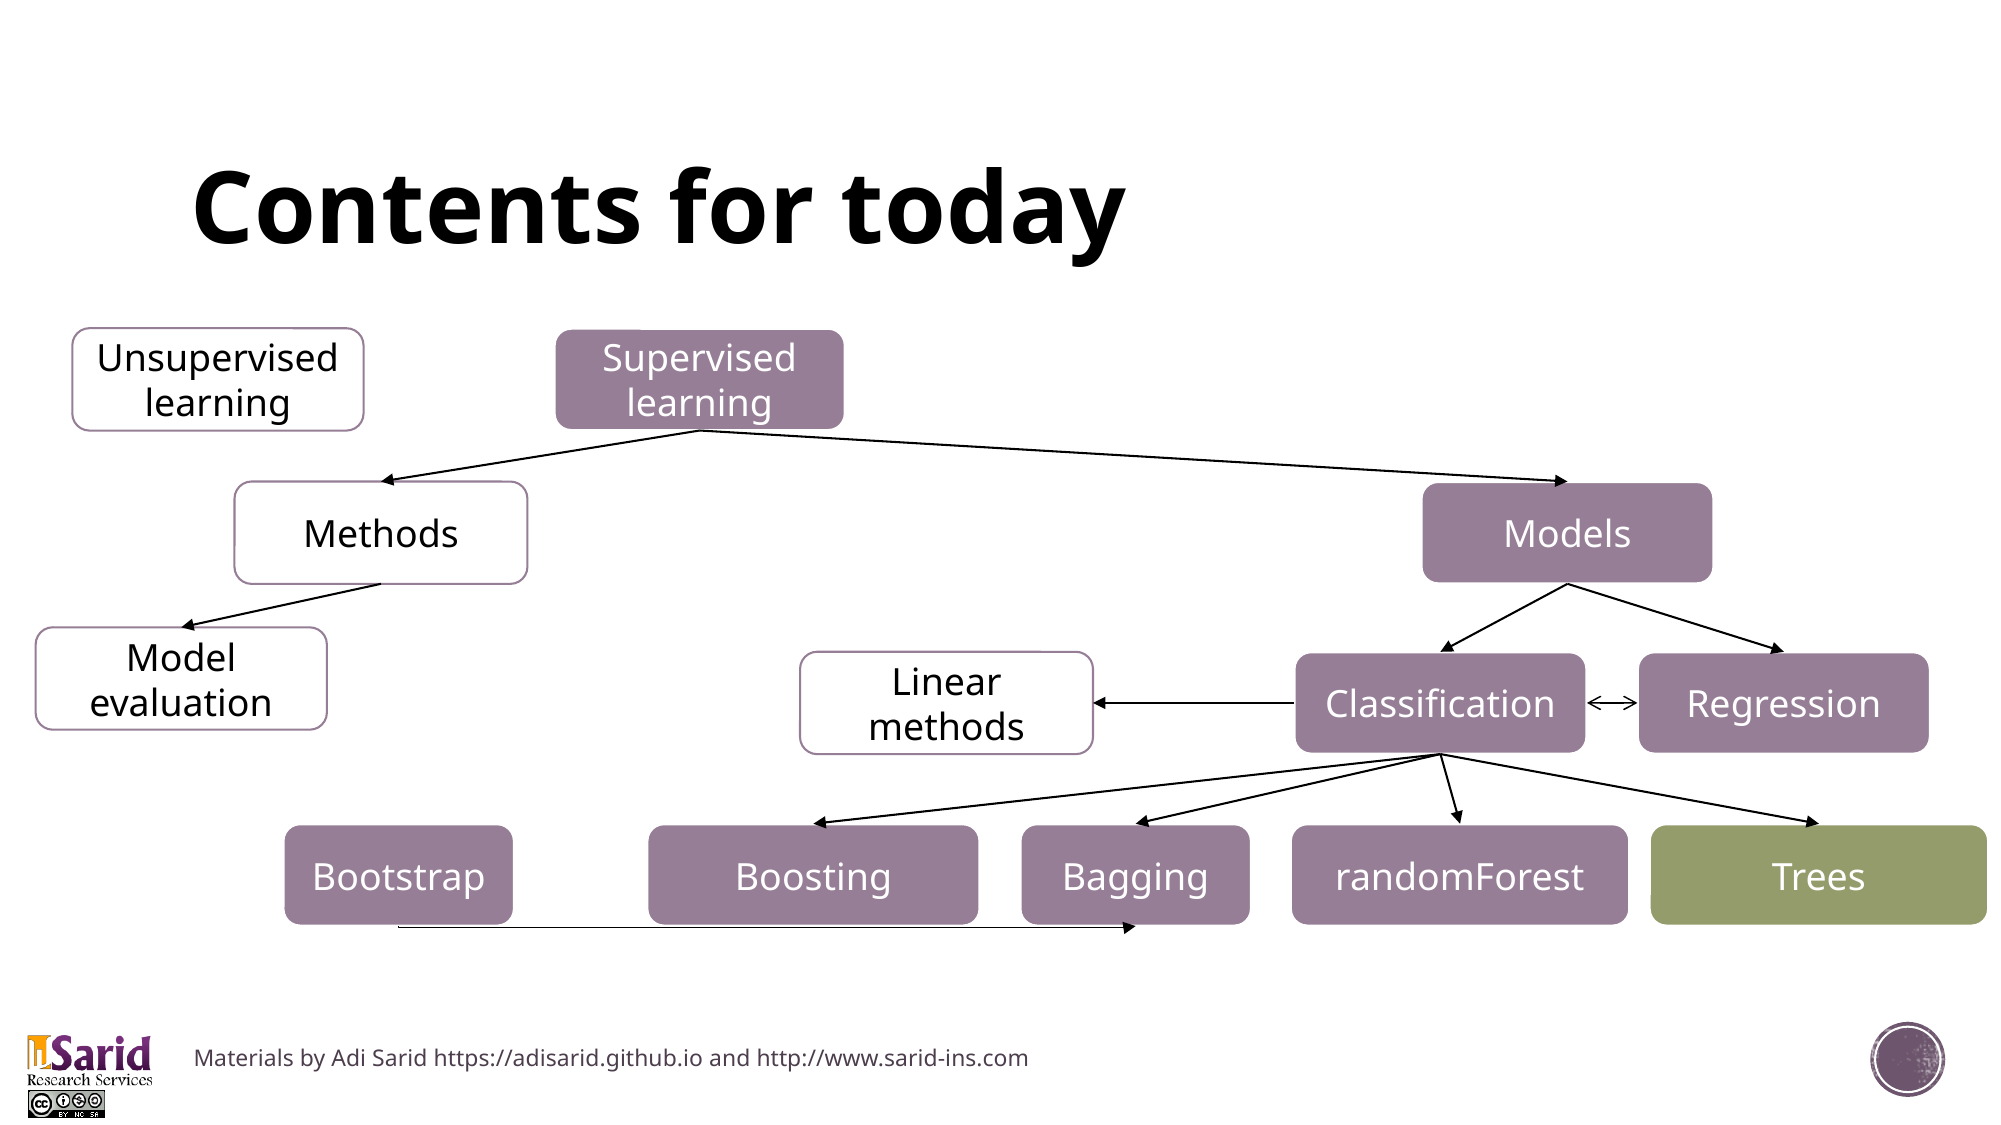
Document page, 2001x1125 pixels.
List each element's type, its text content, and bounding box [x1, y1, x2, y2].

text_box Regression [1635, 650, 1932, 756]
picture [28, 1090, 105, 1118]
footer Materials by Adi Sarid https://adisarid.github.io and http://www.sarid-ins.com [178, 1028, 1217, 1089]
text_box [703, 432, 1567, 481]
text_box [183, 586, 379, 625]
title Contents for today [175, 79, 1826, 344]
text_box Supervised learning [552, 326, 847, 429]
text_box Trees [1647, 822, 1991, 928]
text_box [815, 756, 1440, 824]
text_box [1443, 756, 1817, 824]
text_box Unsupervised learning [71, 327, 365, 432]
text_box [383, 432, 698, 479]
text_box Boosting [645, 822, 982, 927]
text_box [1443, 587, 1566, 650]
text_box randomForest [1288, 825, 1632, 928]
text_box Models [1419, 479, 1716, 586]
text_box Classification [1292, 650, 1589, 753]
slide_number 11 [1933, 1028, 2000, 1089]
text_box Bagging [1018, 825, 1254, 928]
text_box Methods [233, 480, 529, 585]
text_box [1570, 586, 1782, 651]
text_box Model evaluation [34, 626, 328, 731]
text_box Linear methods [798, 650, 1095, 755]
text_box Bootstrap [281, 822, 516, 928]
picture [27, 1035, 152, 1086]
